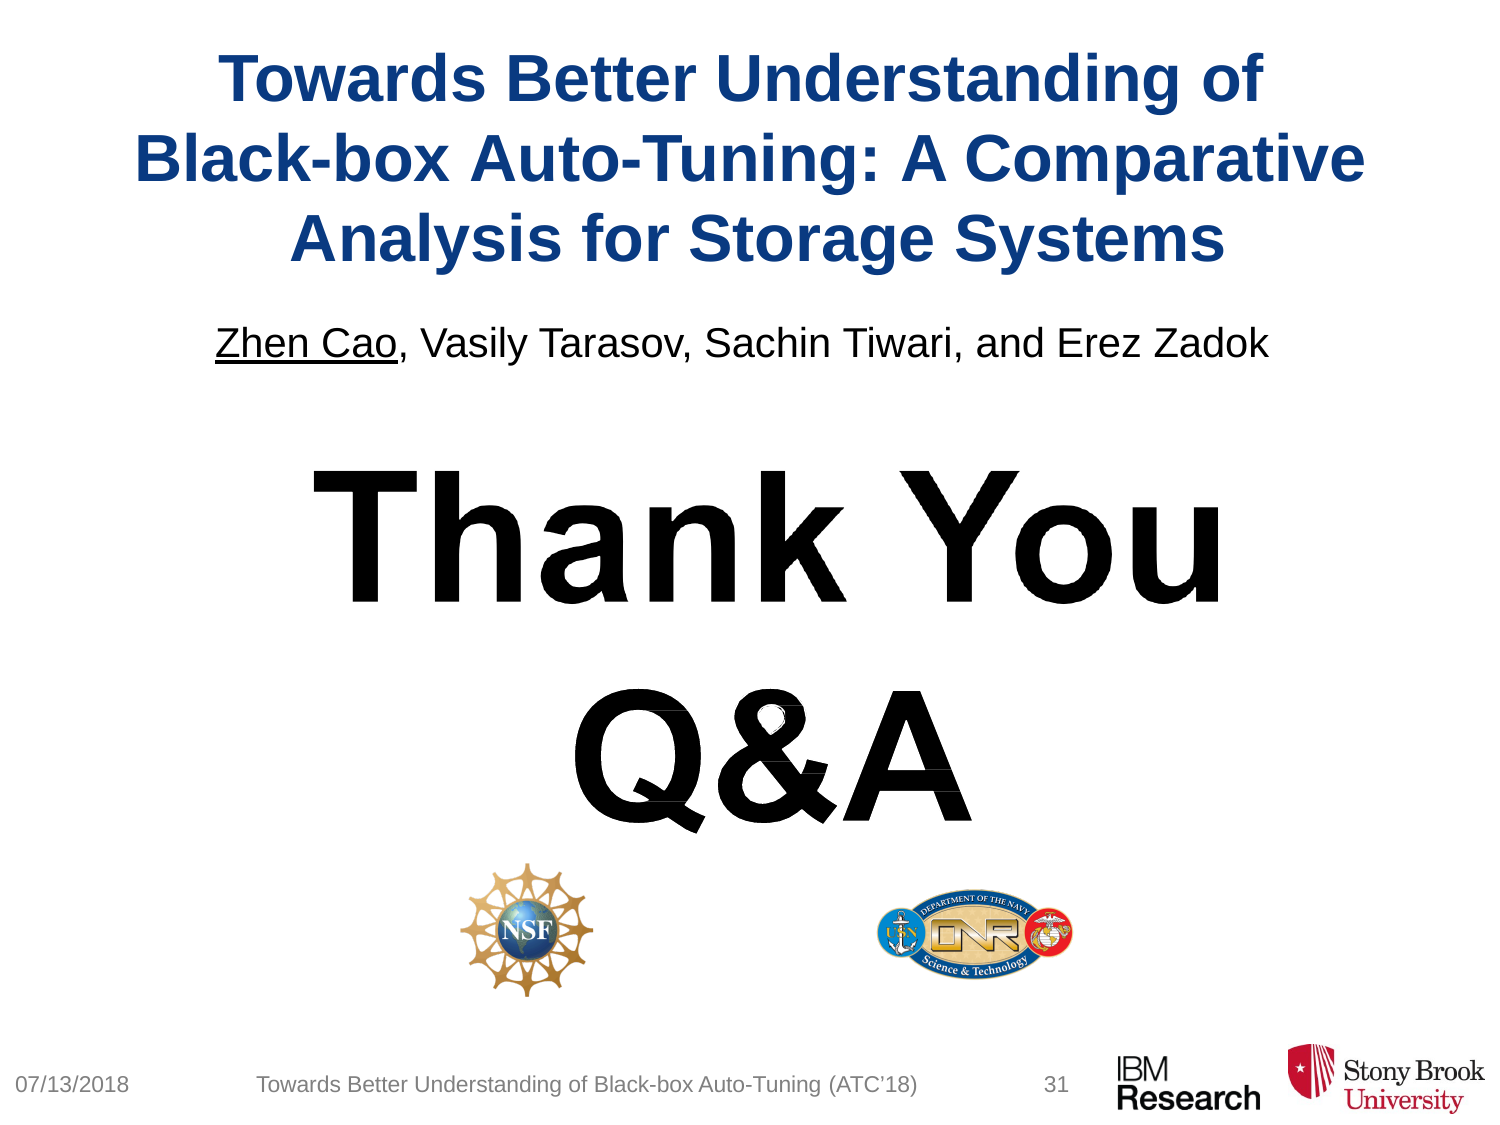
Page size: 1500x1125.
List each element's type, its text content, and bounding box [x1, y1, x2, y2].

picture [1288, 1044, 1485, 1114]
text_box [875, 887, 1075, 982]
footer Towards Better Understanding of Black-box Auto-Tuning (ATC’18) [254, 1069, 931, 1125]
text_box Zhen Cao, Vasily Tarasov, Sachin Tiwari, and Erez Zadok [212, 313, 1287, 366]
picture [1115, 1053, 1263, 1113]
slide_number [12, 1069, 132, 1125]
text_box Towards Better Understanding of Black-box Auto-Tuning: A Comparative Analysis for Storage Systems [126, 32, 1374, 275]
text_box [574, 687, 707, 835]
text_box [312, 469, 1219, 605]
slide_number 31 [1037, 1069, 1076, 1125]
text_box [841, 690, 974, 822]
text_box [460, 863, 594, 997]
text_box [717, 687, 839, 825]
